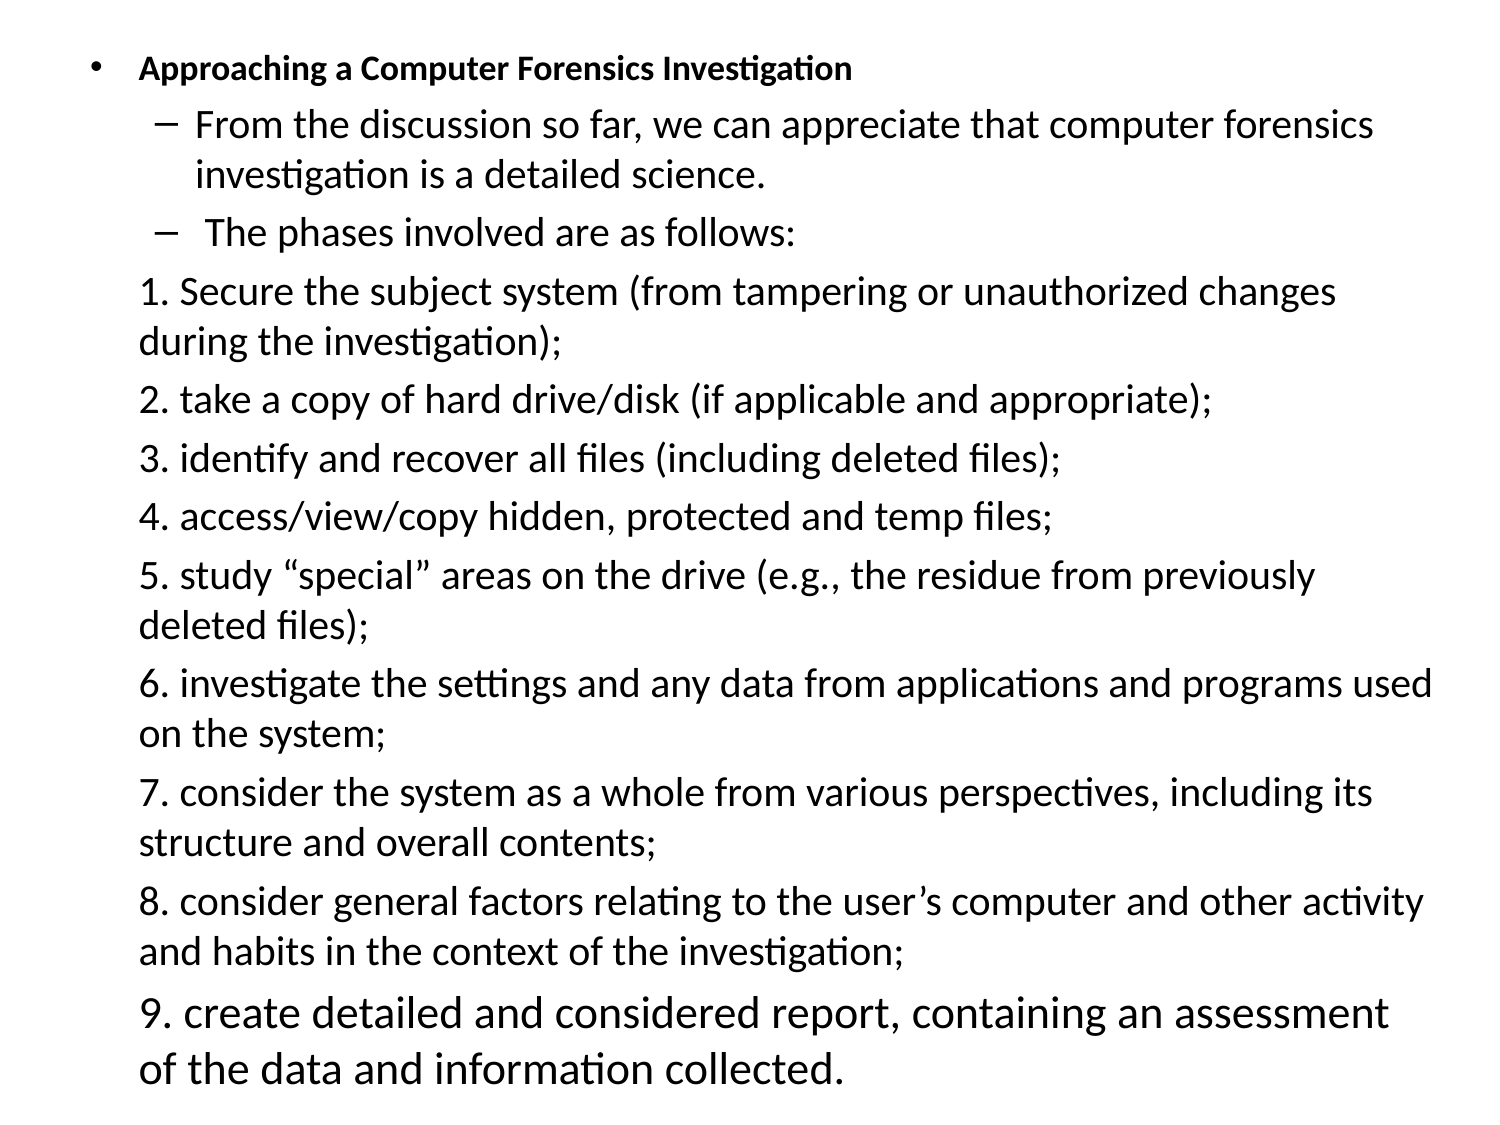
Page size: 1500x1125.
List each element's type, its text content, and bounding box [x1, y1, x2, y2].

list Approaching a Computer Forensics Investigation From the discussion so far, we can appreciate that computer forensics investigation is a detailed science. The phases involved are as follows: 1. Secure the subject system (from tampering or unauthorized changes during the investigation); 2. take a copy of hard drive/disk (if applicable and appropriate); 3. identify and recover all files (including deleted files); 4. access/view/copy hidden, protected and temp files; 5. study “special” areas on the drive (e.g., the residue from previously deleted files); 6. investigate the settings and any data from applications and programs used on the system; 7. consider the system as a whole from various perspectives, including its structure and overall contents; 8. consider general factors relating to the user’s computer and other activity and habits in the context of the investigation; 9. create detailed and considered report, containing an assessment of the data and information collected. [75, 37, 1450, 1125]
